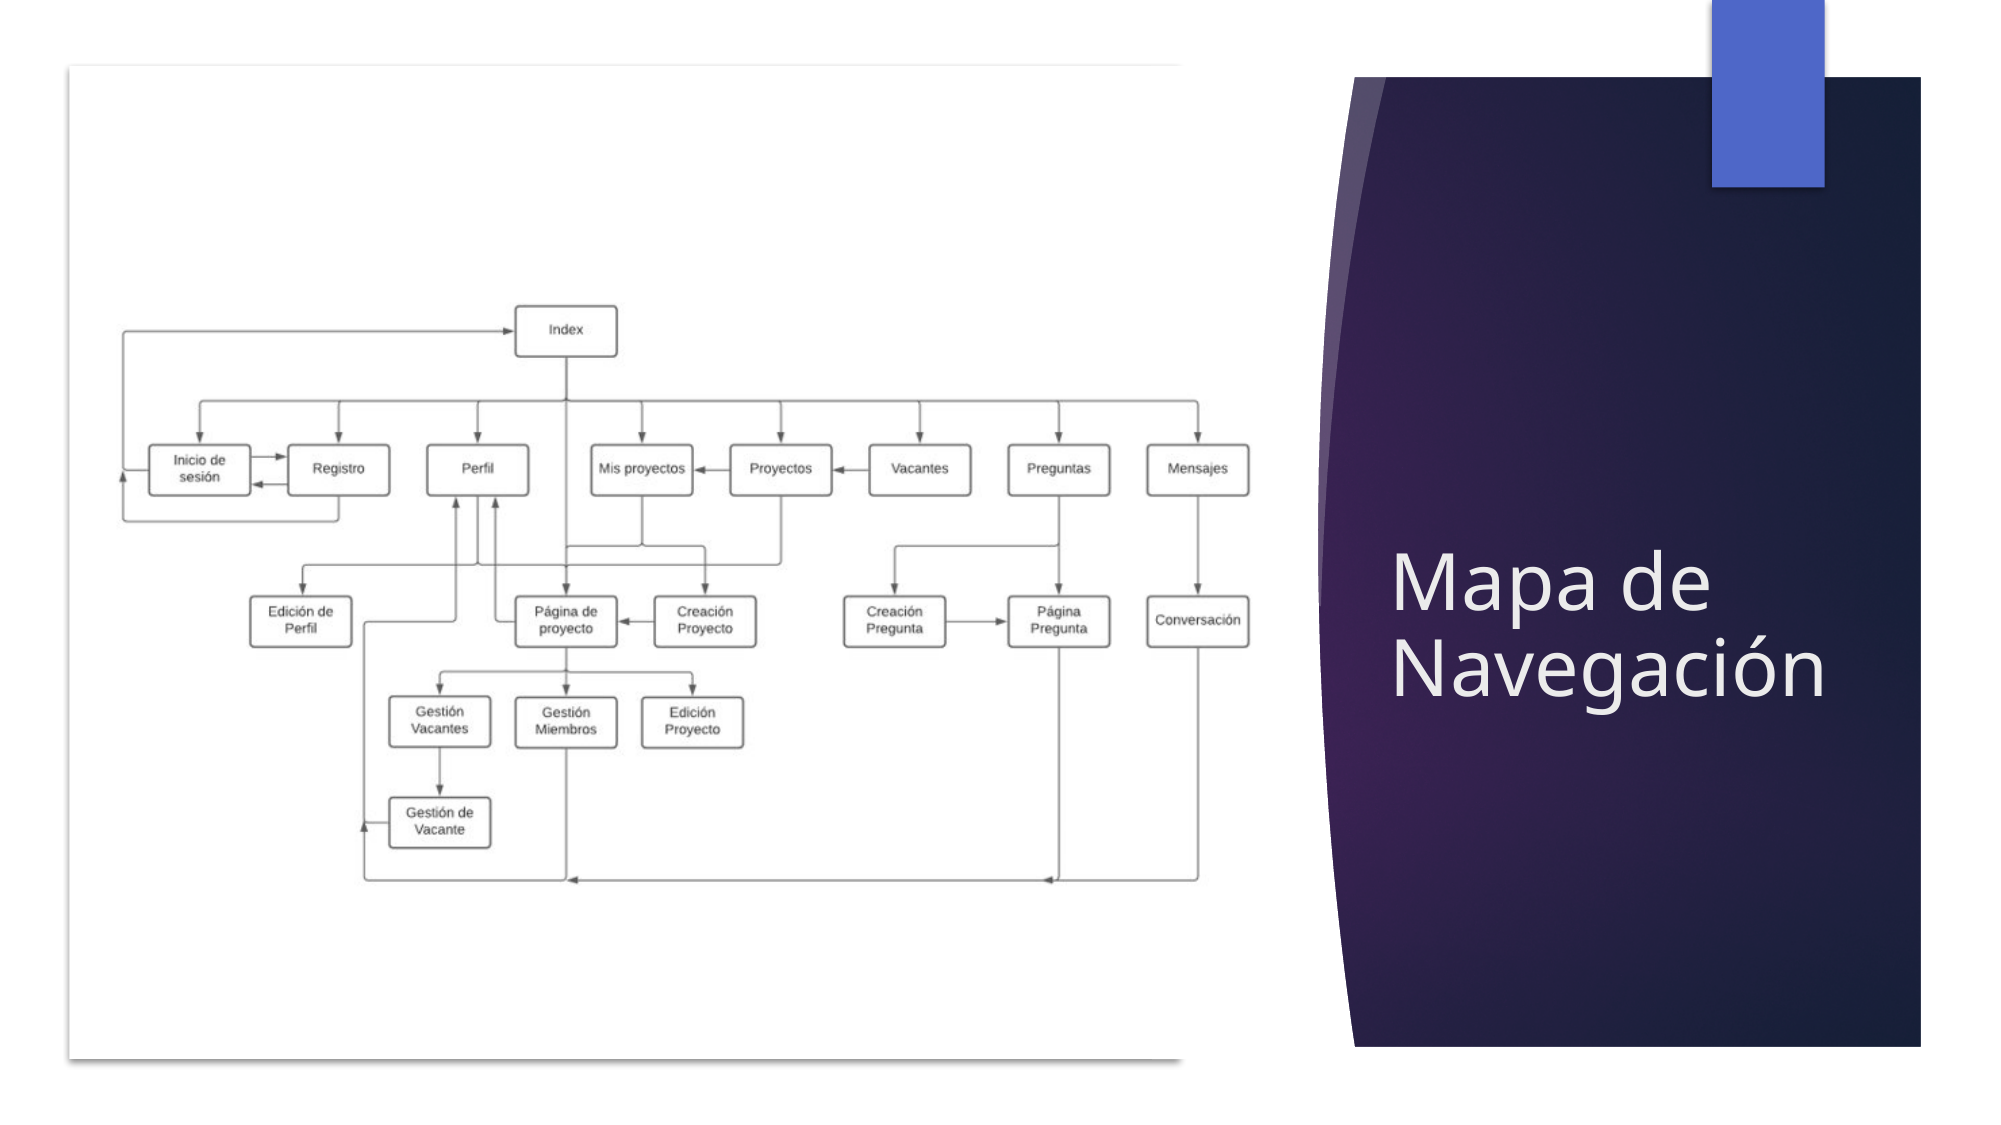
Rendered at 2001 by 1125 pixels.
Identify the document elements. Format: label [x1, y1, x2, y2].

picture [95, 280, 1274, 909]
text_box [0, 0, 2000, 1125]
text_box [69, 64, 1367, 1060]
